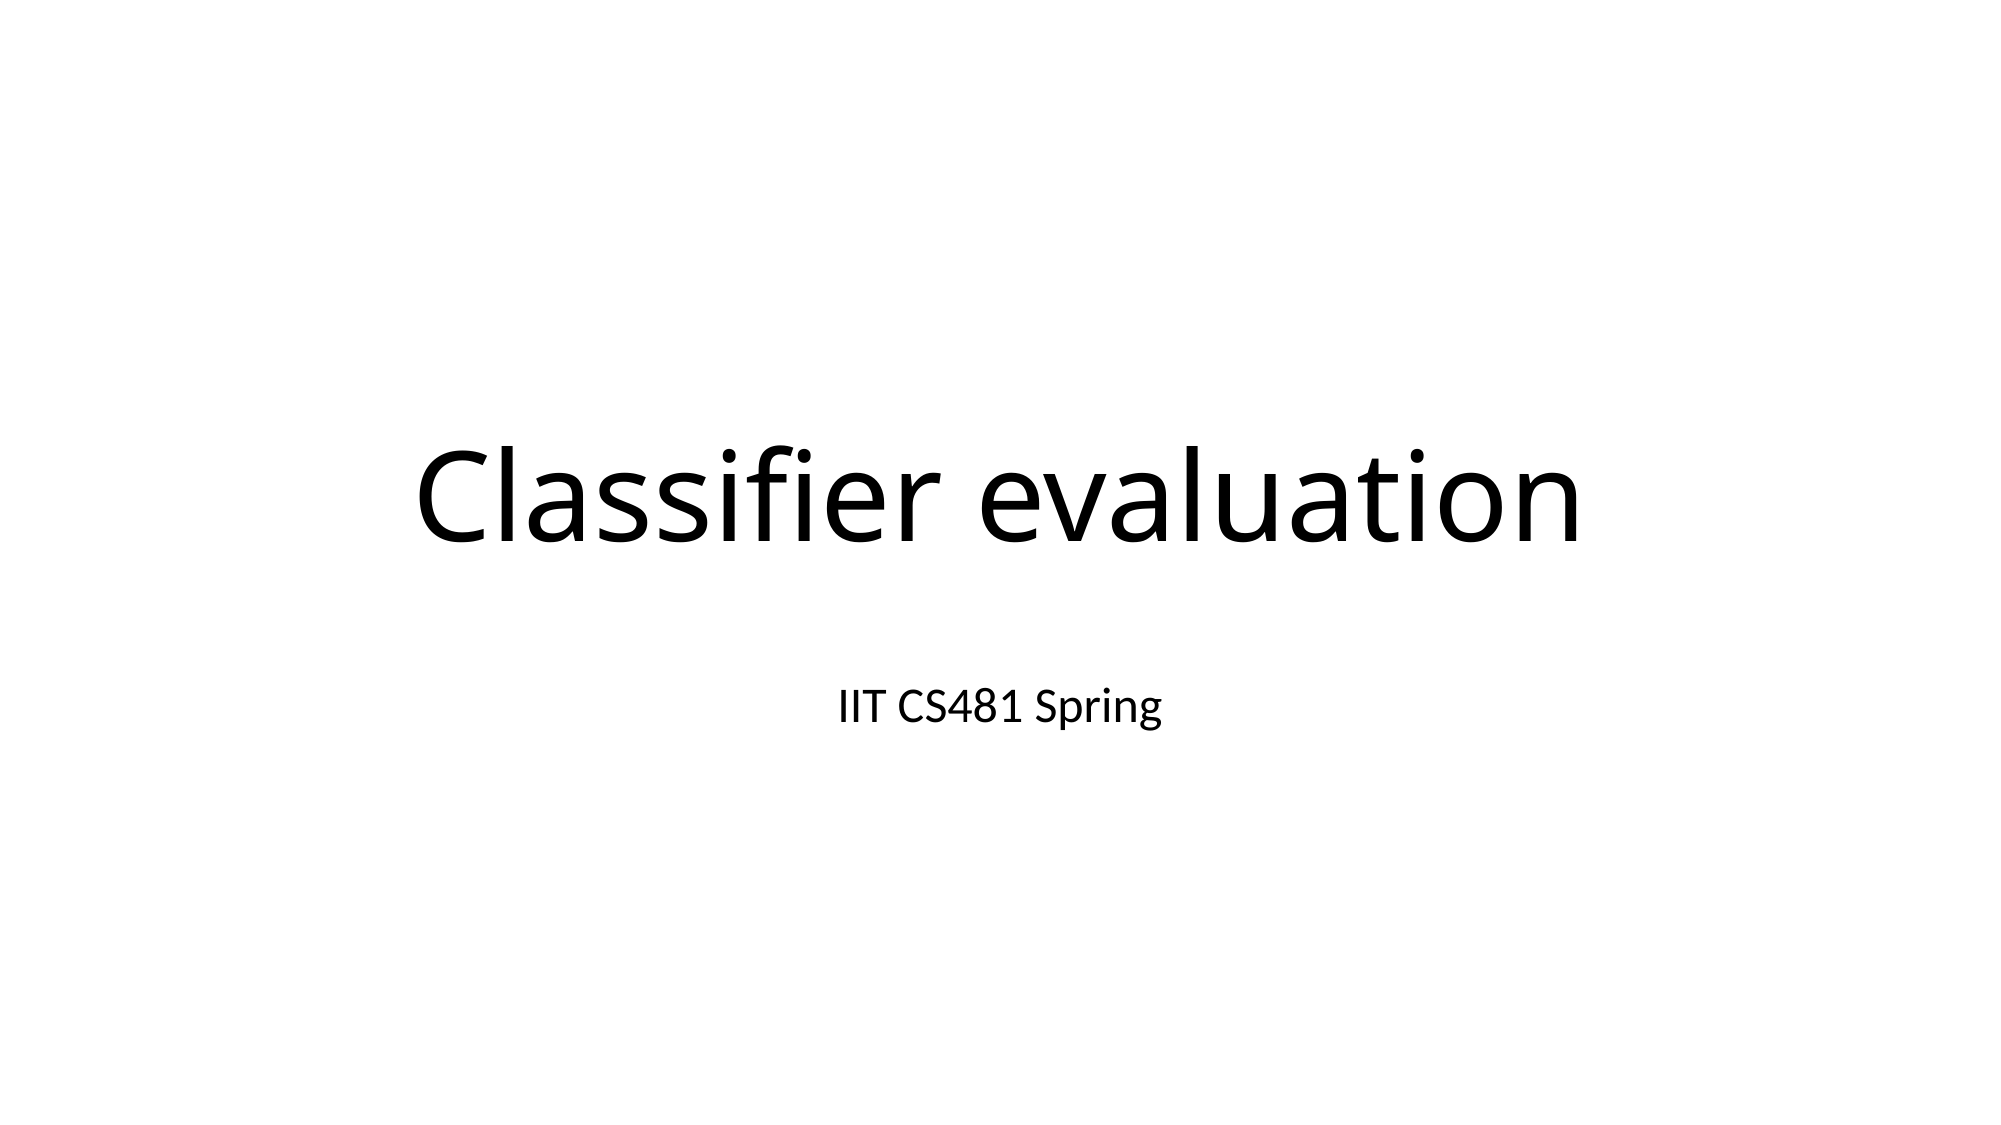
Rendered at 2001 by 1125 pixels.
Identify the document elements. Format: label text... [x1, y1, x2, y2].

subtitle IIT CS481 Spring [249, 590, 1750, 863]
title Classifier evaluation [249, 184, 1750, 576]
